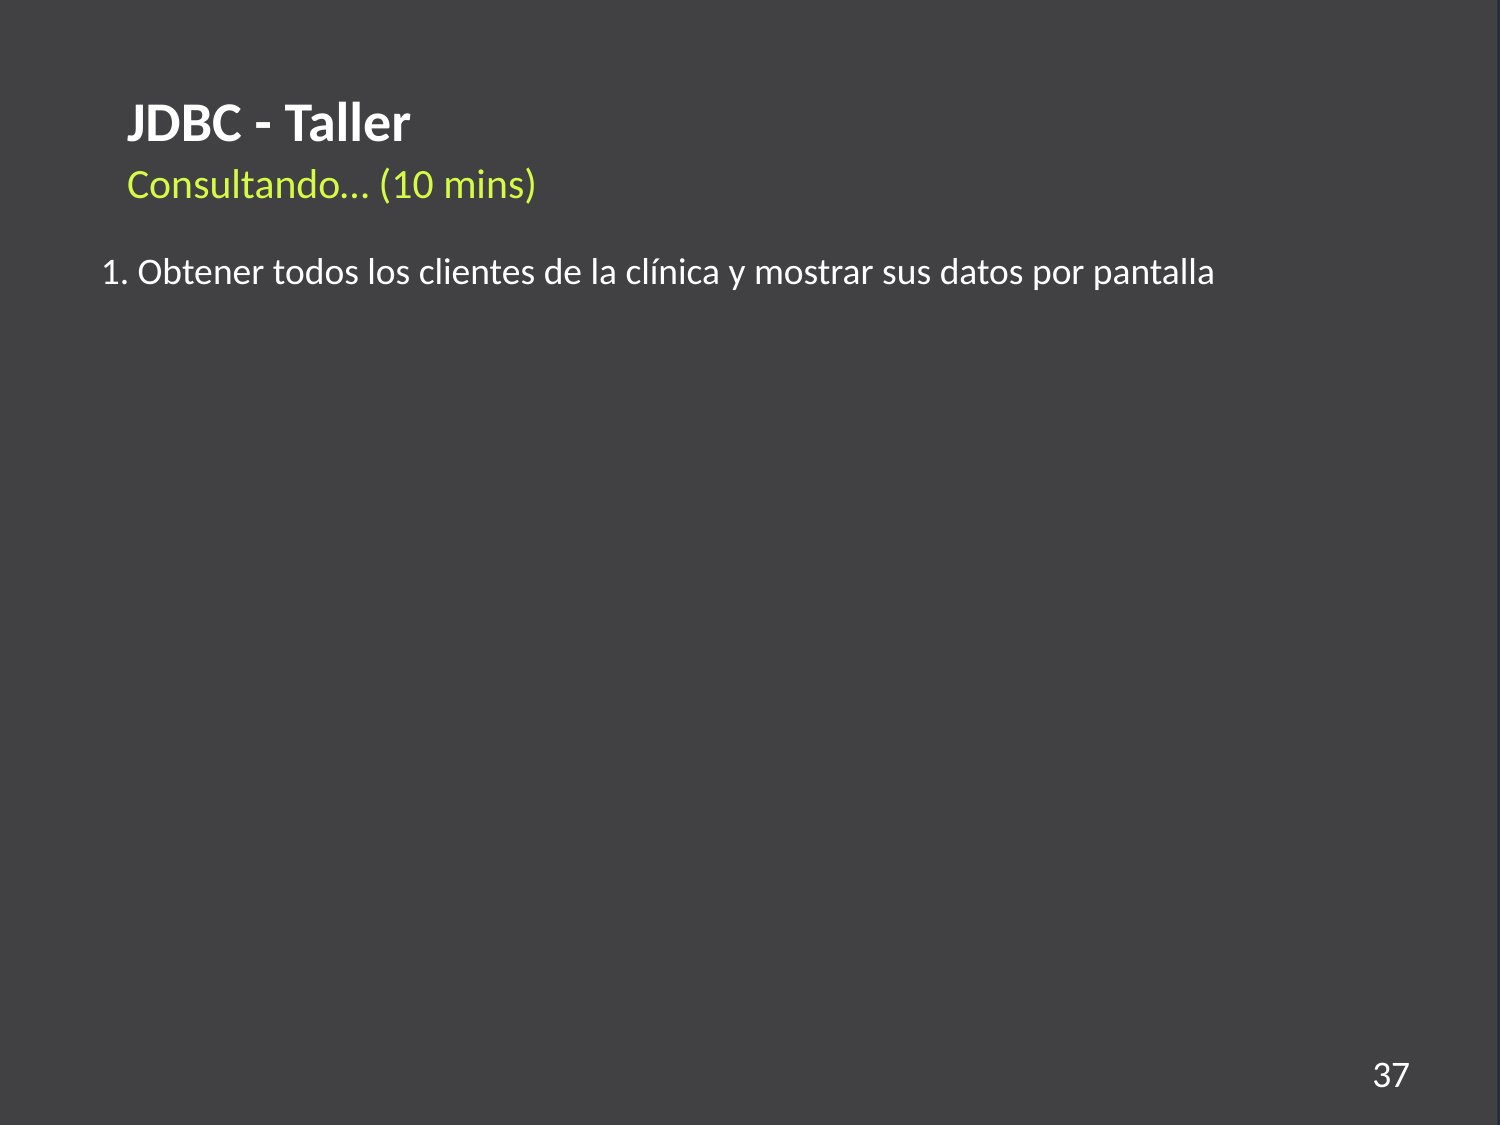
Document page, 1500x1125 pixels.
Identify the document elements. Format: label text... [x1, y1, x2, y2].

text_box Consultando… (10 mins) [112, 148, 1425, 220]
list JDBC - Taller [112, 78, 1329, 148]
text_box [112, 255, 1425, 941]
text_box 37 [1281, 1042, 1425, 1103]
text_box 1. Obtener todos los clientes de la clínica y mostrar sus datos por pantalla [86, 239, 1387, 300]
